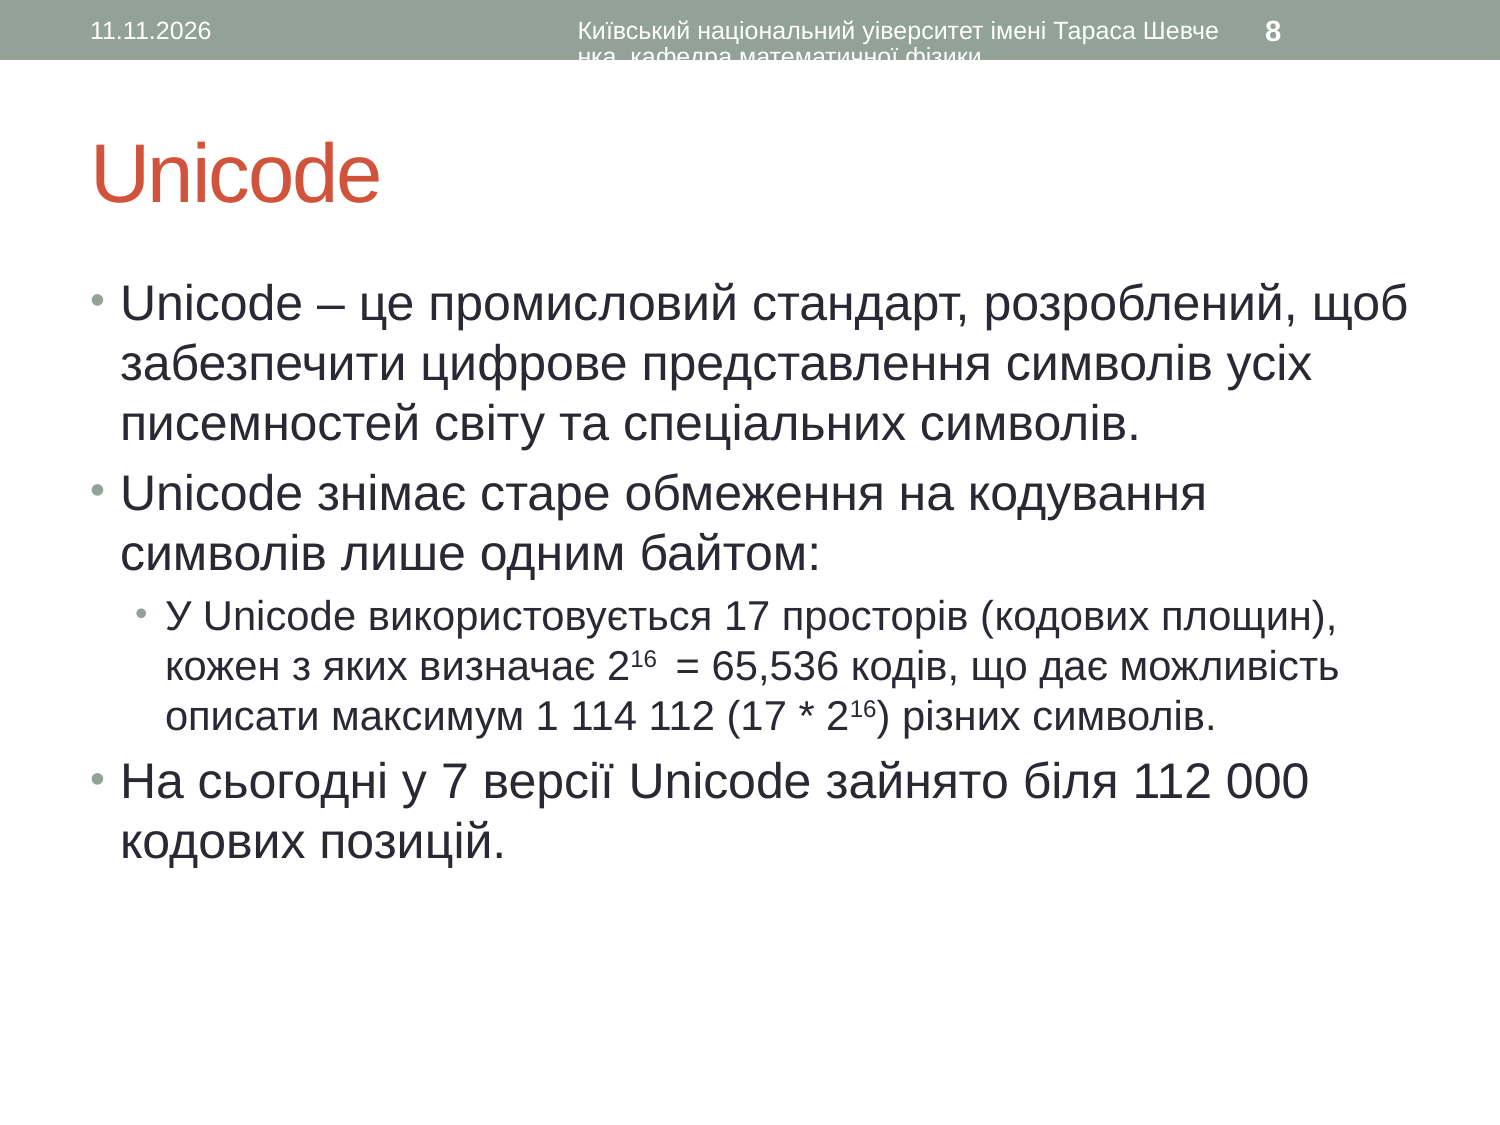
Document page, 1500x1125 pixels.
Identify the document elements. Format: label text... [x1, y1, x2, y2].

slide_number 8 [1250, 3, 1425, 57]
footer Київський національний уіверситет імені Тараса Шевченка, кафедра математичної фізики [562, 3, 1238, 57]
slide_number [75, 3, 550, 57]
title Unicode [75, 87, 1425, 250]
list Unicode – це промисловий стандарт, розроблений, щоб забезпечити цифрове представлення символів усіх писемностей світу та спеціальних символів. Unicode знімає старе обмеження на кодування символів лише одним байтом: У Unicode використовується 17 просторів (кодових площин), кожен з яких визначає 216 = 65,536 кодів, що дає можливість описати максимум 1 114 112 (17 * 216) різних символів. На сьогодні у 7 версії Unicode зайнято біля 112 000 кодових позицій. [75, 262, 1425, 1063]
